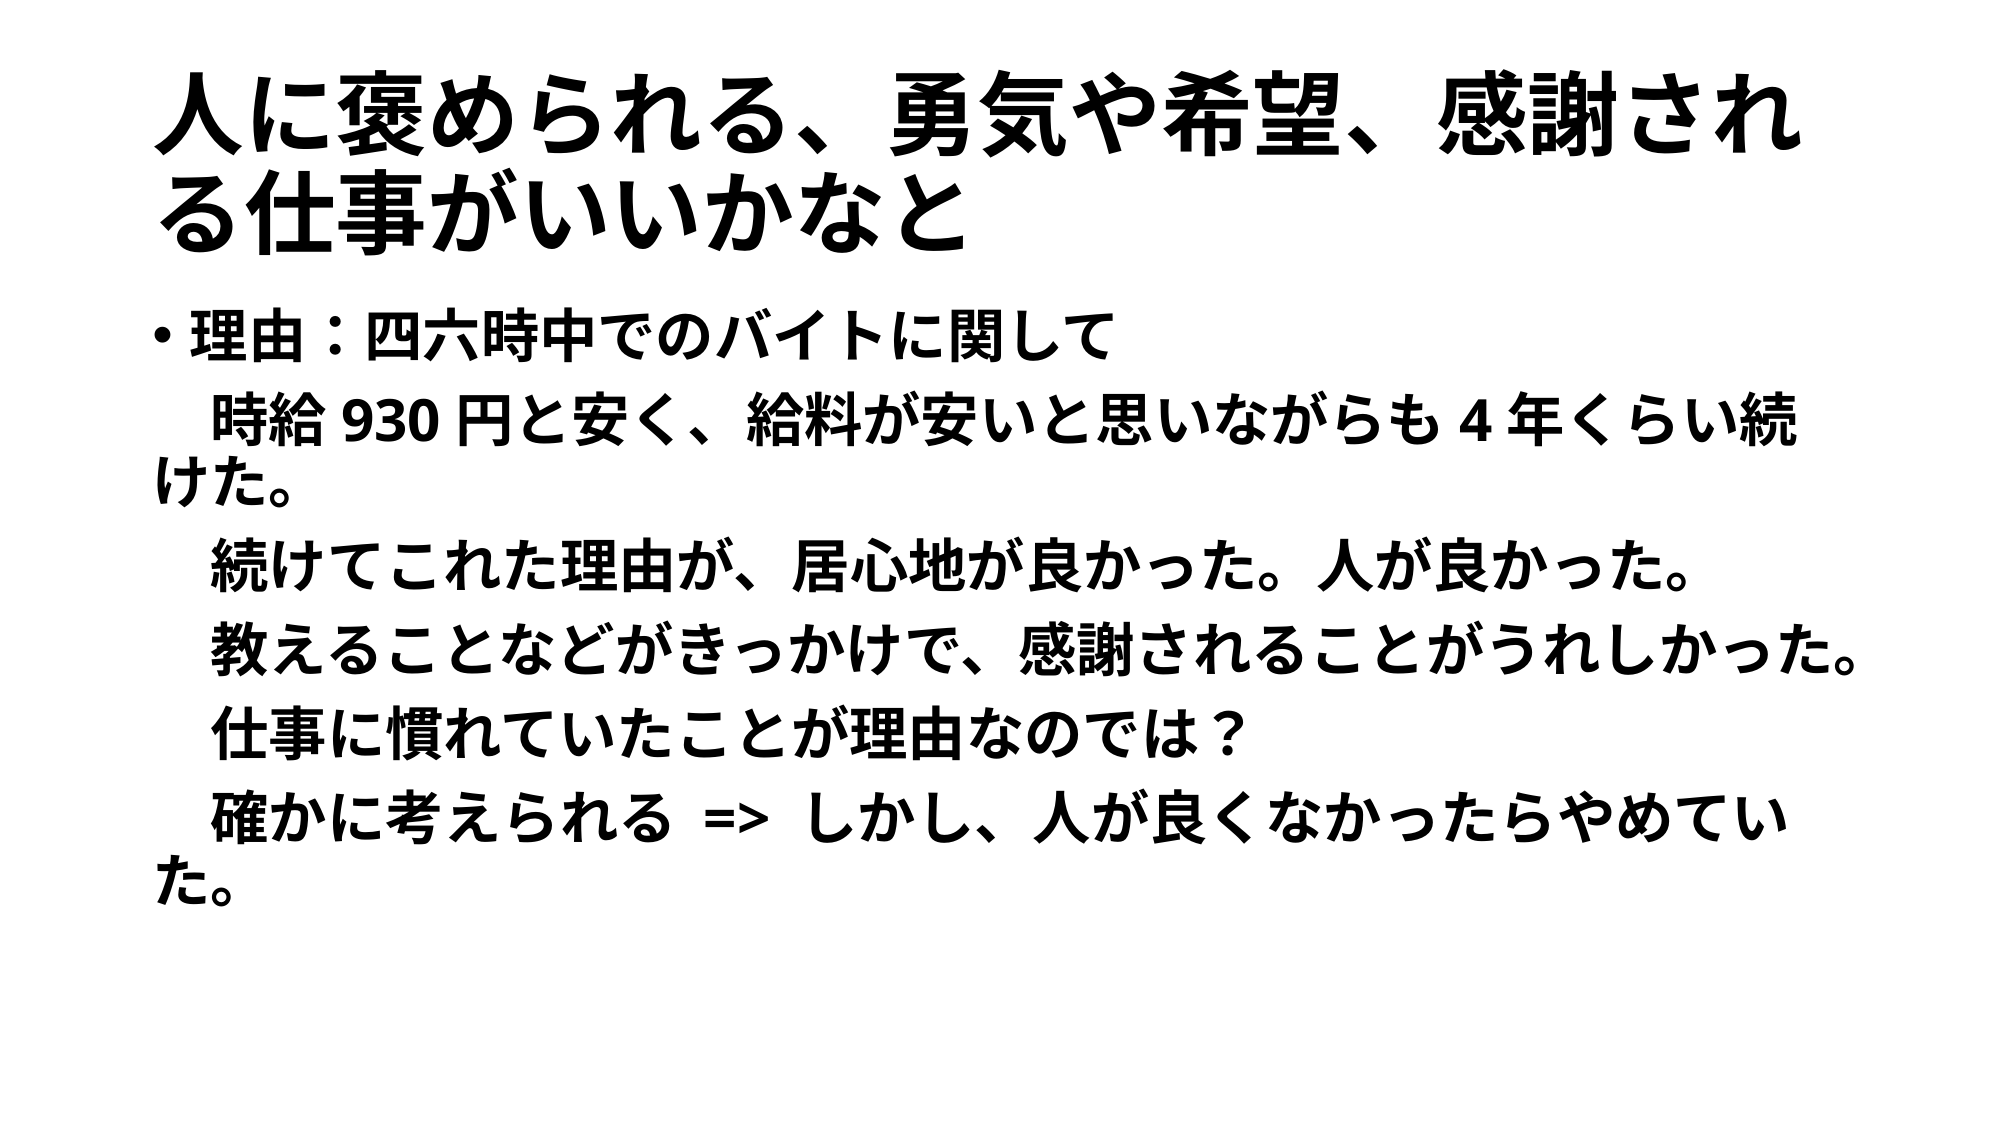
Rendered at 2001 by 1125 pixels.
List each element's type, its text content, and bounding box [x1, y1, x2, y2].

list 理由：四六時中でのバイトに関して 時給930円と安く、給料が安いと思いながらも4年くらい続けた。 続けてこれた理由が、居心地が良かった。人が良かった。 教えることなどがきっかけで、感謝されることがうれしかった。 仕事に慣れていたことが理由なのでは？ 確かに考えられる => しかし、人が良くなかったらやめていた。 [137, 299, 1863, 1014]
title 人に褒められる、勇気や希望、感謝される仕事がいいかなと [137, 59, 1863, 278]
